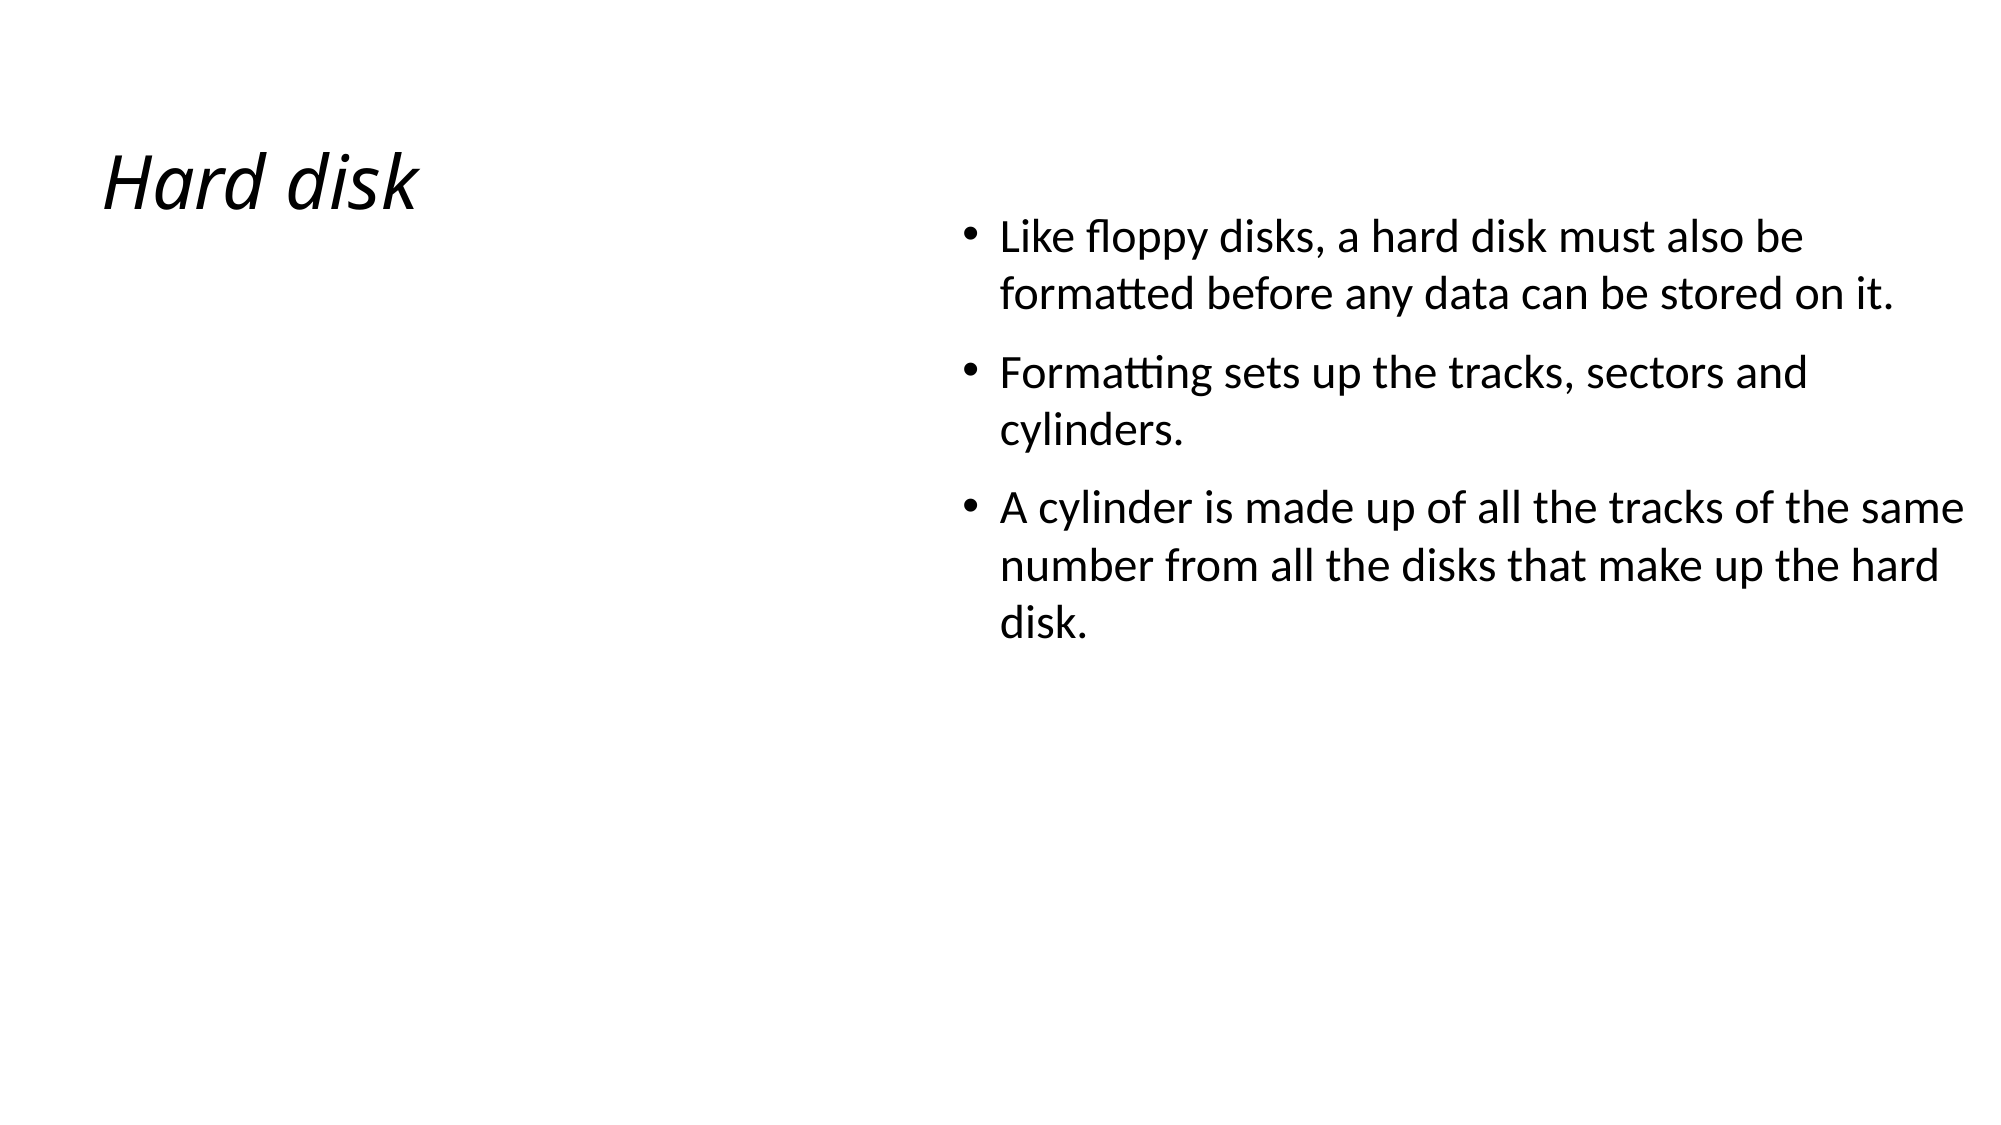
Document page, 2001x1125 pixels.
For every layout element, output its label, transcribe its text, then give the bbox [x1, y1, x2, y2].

list Like floppy disks, a hard disk must also be formatted before any data can be stored on it. Formatting sets up the tracks, sectors and cylinders. A cylinder is made up of all the tracks of the same number from all the disks that make up the hard disk. [872, 197, 2000, 1125]
text_box Hard disk [86, 127, 542, 241]
